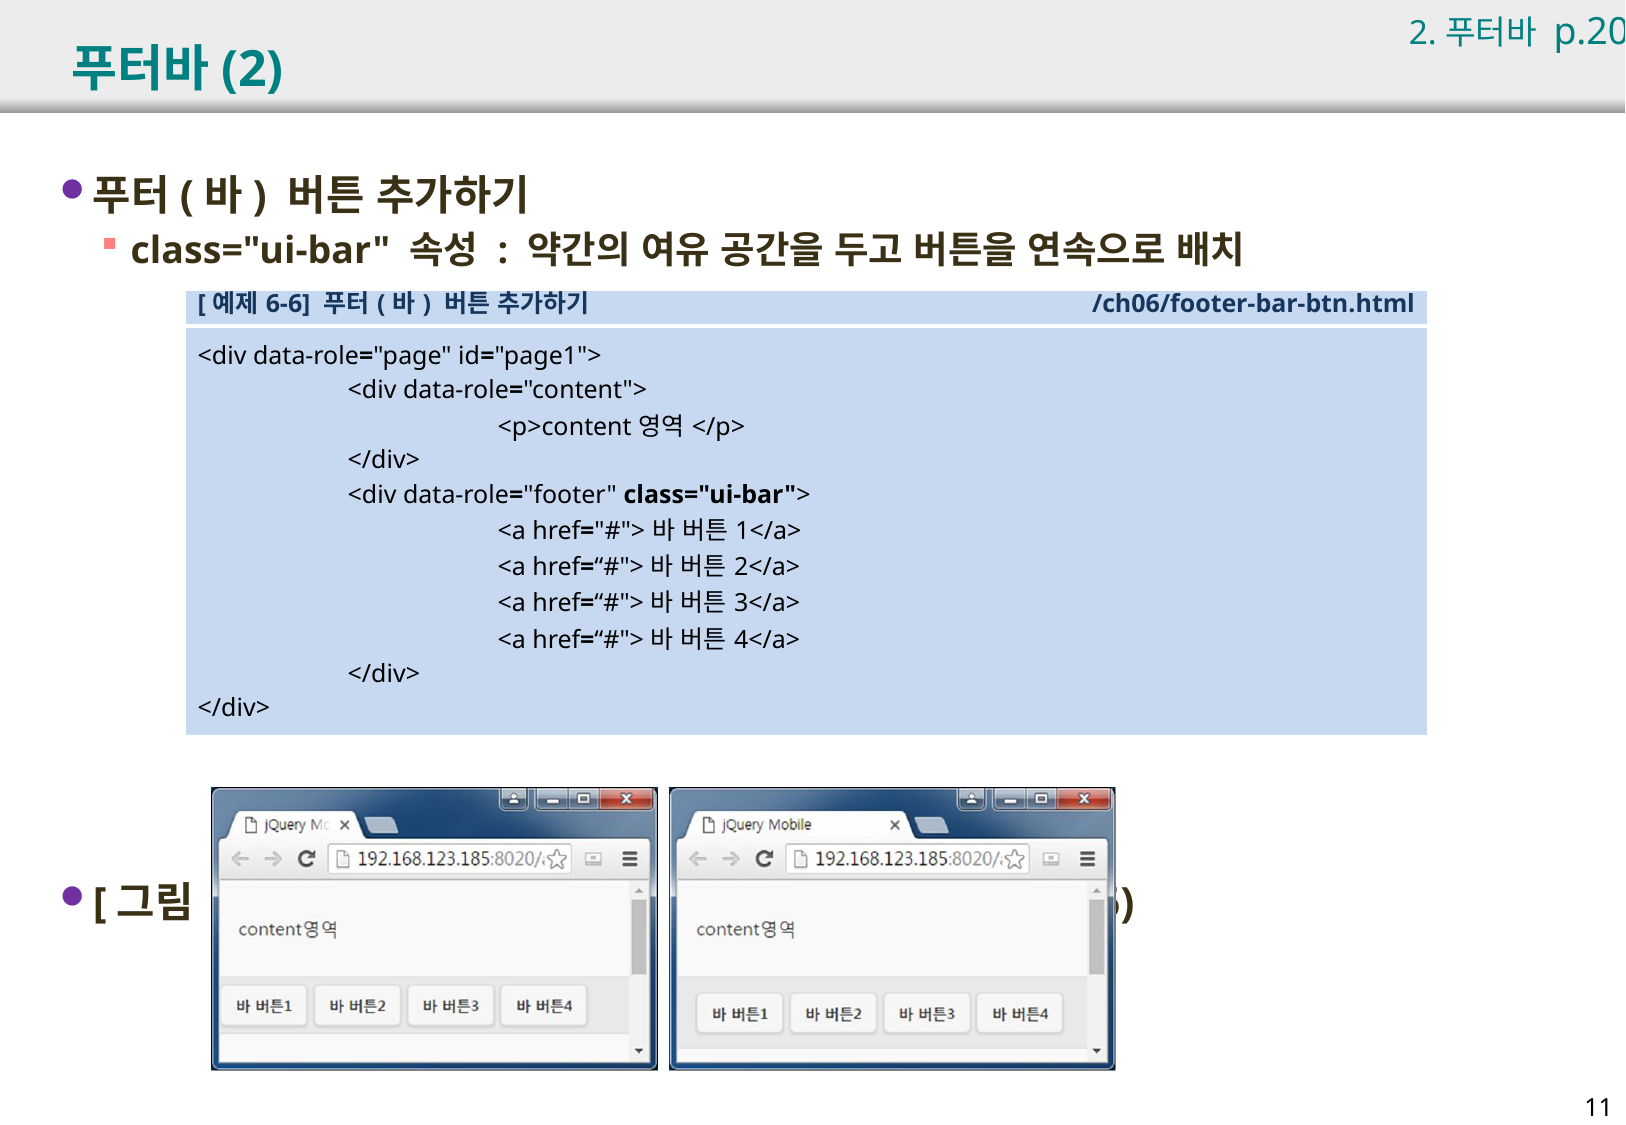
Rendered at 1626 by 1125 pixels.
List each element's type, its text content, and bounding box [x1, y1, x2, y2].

title 푸터바(2) [56, 18, 1545, 115]
table_header [예제6-6] 푸터(바) 버튼 추가하기 [186, 291, 806, 324]
list 푸터(바) 버튼 추가하기 class="ui-bar" 속성 : 약간의 여유 공간을 두고 버튼을 연속으로 배치 [그림 6-7] footer-bar-btn.html의 실행 결과(예제6-6) [44, 160, 1593, 1095]
text_box 2.푸터바 p.206 [1394, 0, 1625, 60]
table_header /ch06/footer-bar-btn.html [806, 291, 1427, 324]
picture [209, 786, 1116, 1071]
table_cell <div data-role="page" id="page1"> <div data-role="content"> <p>content영역</p> </div> <div data-role="footer" class="ui-bar"> <a href="#">바 버튼1</a> <a href=“#">바 버튼2</a> <a href=“#">바 버튼3</a> <a href=“#">바 버튼4</a> </div> </div> [186, 328, 1427, 735]
